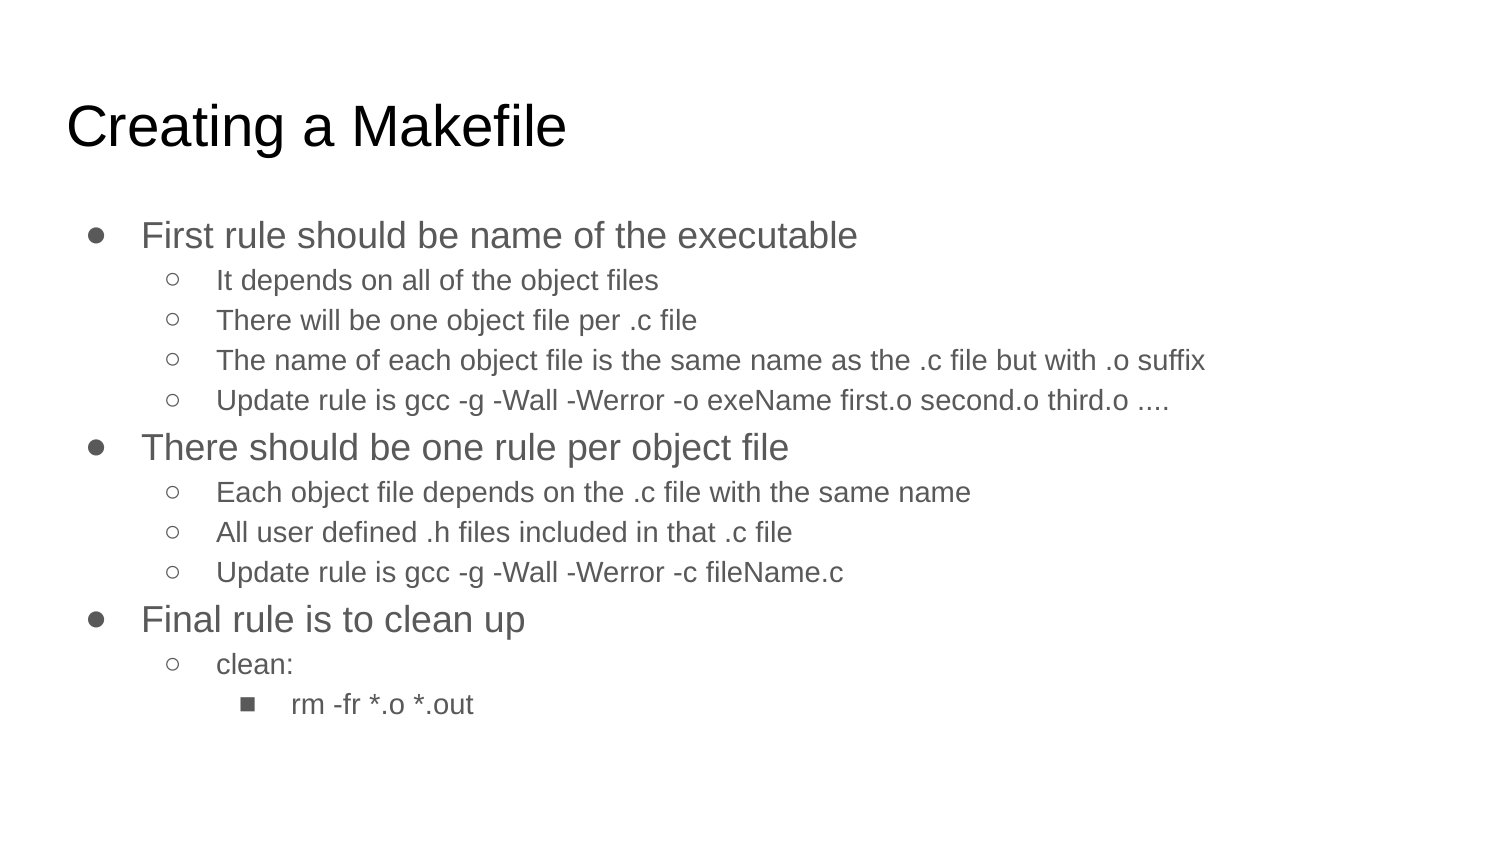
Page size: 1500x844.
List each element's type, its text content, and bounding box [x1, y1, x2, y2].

list First rule should be name of the executable It depends on all of the object files There will be one object file per .c file The name of each object file is the same name as the .c file but with .o suffix Update rule is gcc -g -Wall -Werror -o exeName first.o second.o third.o .... There should be one rule per object file Each object file depends on the .c file with the same name All user defined .h files included in that .c file Update rule is gcc -g -Wall -Werror -c fileName.c Final rule is to clean up clean: rm -fr *.o *.out [51, 189, 1449, 750]
title Creating a Makefile [51, 72, 1449, 167]
